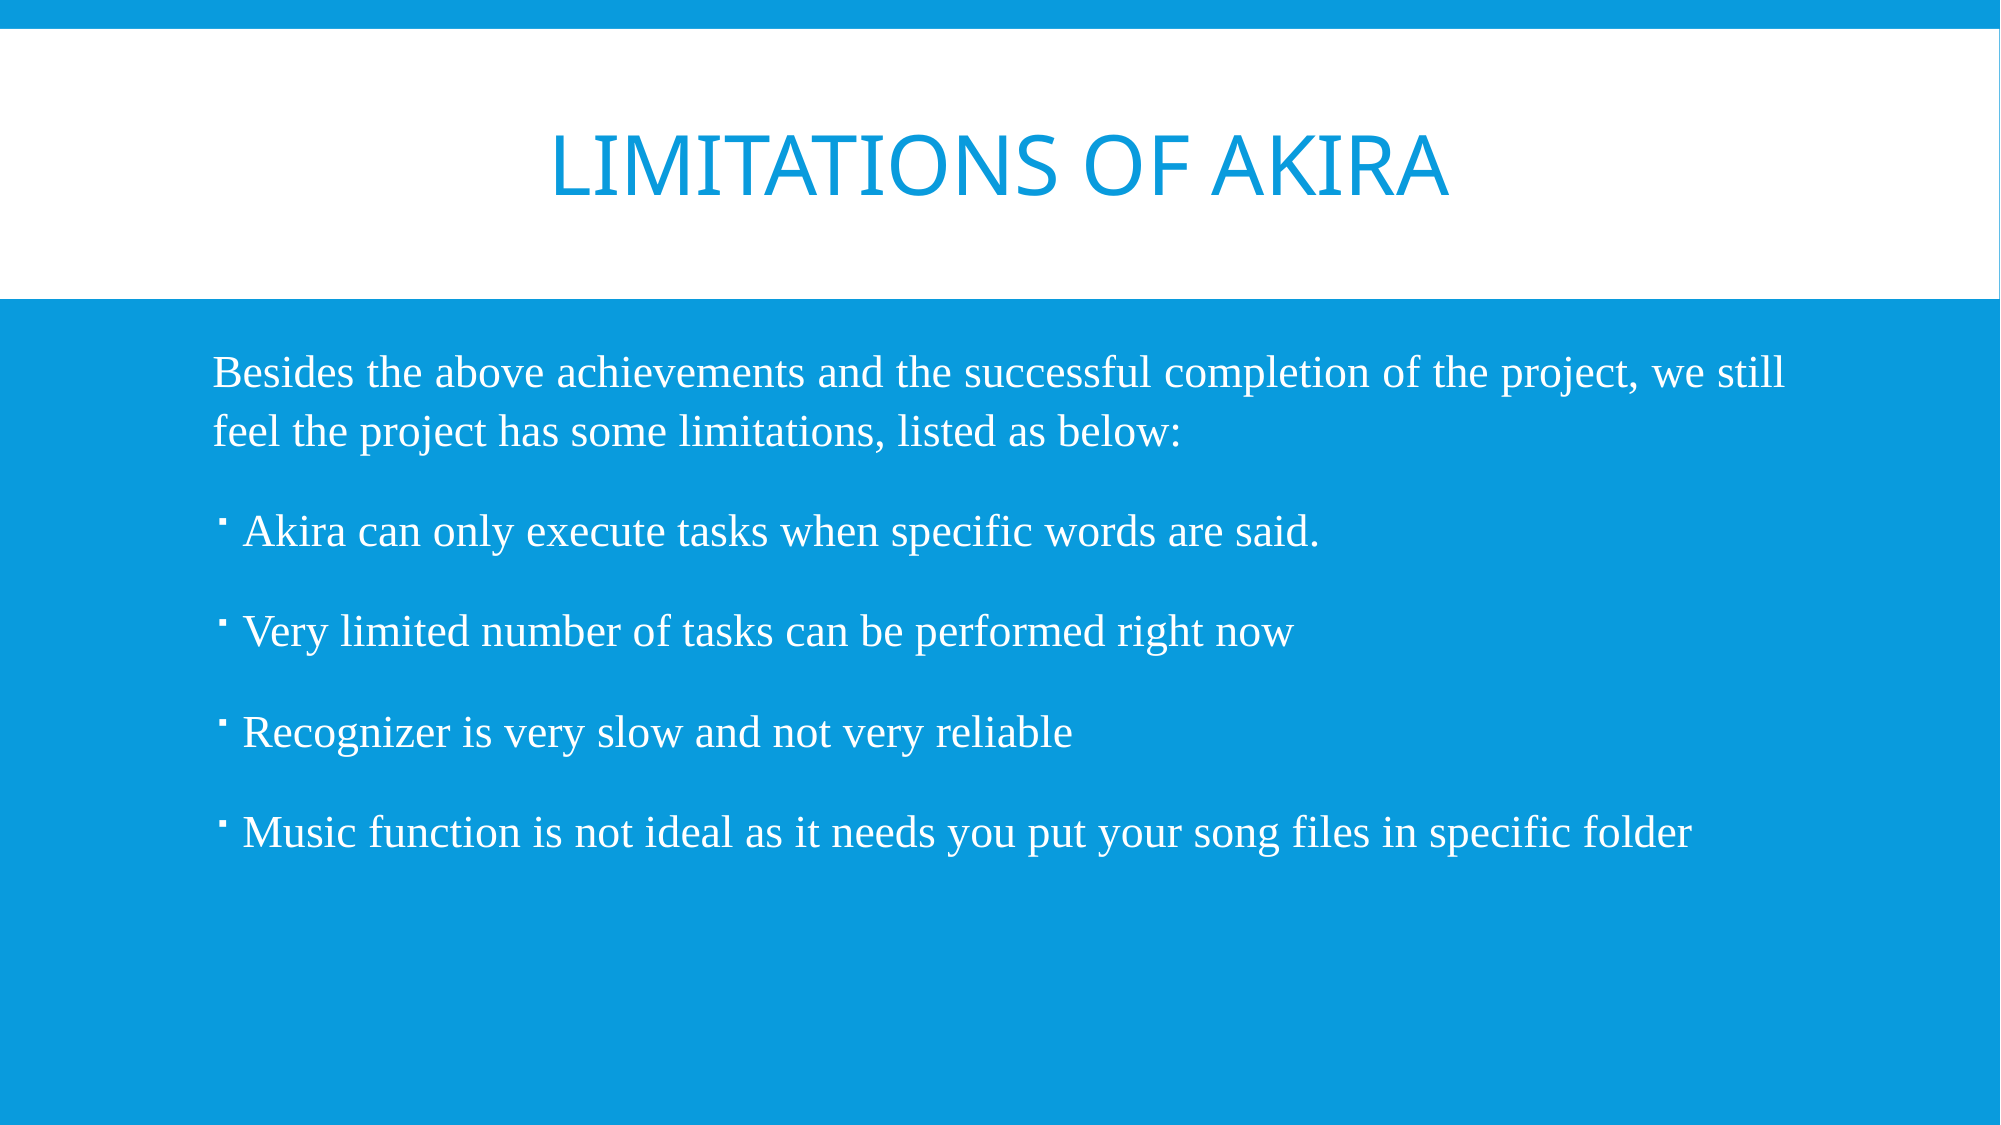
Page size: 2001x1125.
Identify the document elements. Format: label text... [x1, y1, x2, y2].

title Limitations of Akira [197, 46, 1803, 295]
list Besides the above achievements and the successful completion of the project, we still feel the project has some limitations, listed as below: Akira can only execute tasks when specific words are said. Very limited number of tasks can be performed right now Recognizer is very slow and not very reliable Music function is not ideal as it needs you put your song files in specific folder [197, 329, 1803, 1020]
